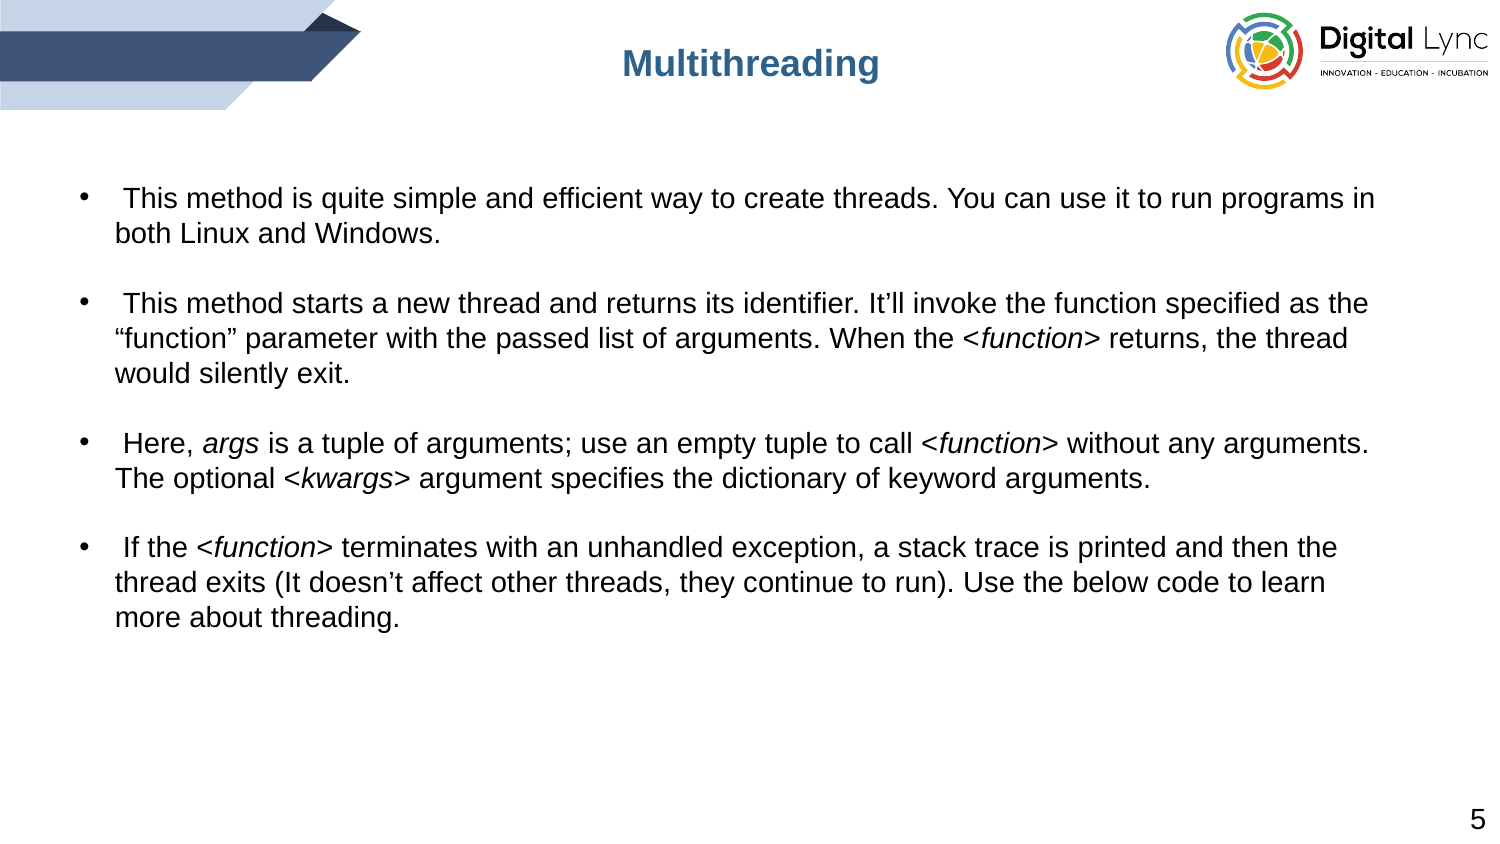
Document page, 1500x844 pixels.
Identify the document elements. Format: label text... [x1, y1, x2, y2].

slide_number 5 [1455, 791, 1500, 844]
text_box Multithreading [480, 25, 998, 92]
text_box This method is quite simple and efficient way to create threads. You can use it to run programs in both Linux and Windows. This method starts a new thread and returns its identifier. It’ll invoke the function specified as the “function” parameter with the passed list of arguments. When the <function> returns, the thread would silently exit. Here, args is a tuple of arguments; use an empty tuple to call <function> without any arguments. The optional <kwargs> argument specifies the dictionary of keyword arguments. If the <function> terminates with an unhandled exception, a stack trace is printed and then the thread exits (It doesn’t affect other threads, they continue to run). Use the below code to learn more about threading. [64, 171, 1407, 844]
picture [1222, 4, 1494, 94]
